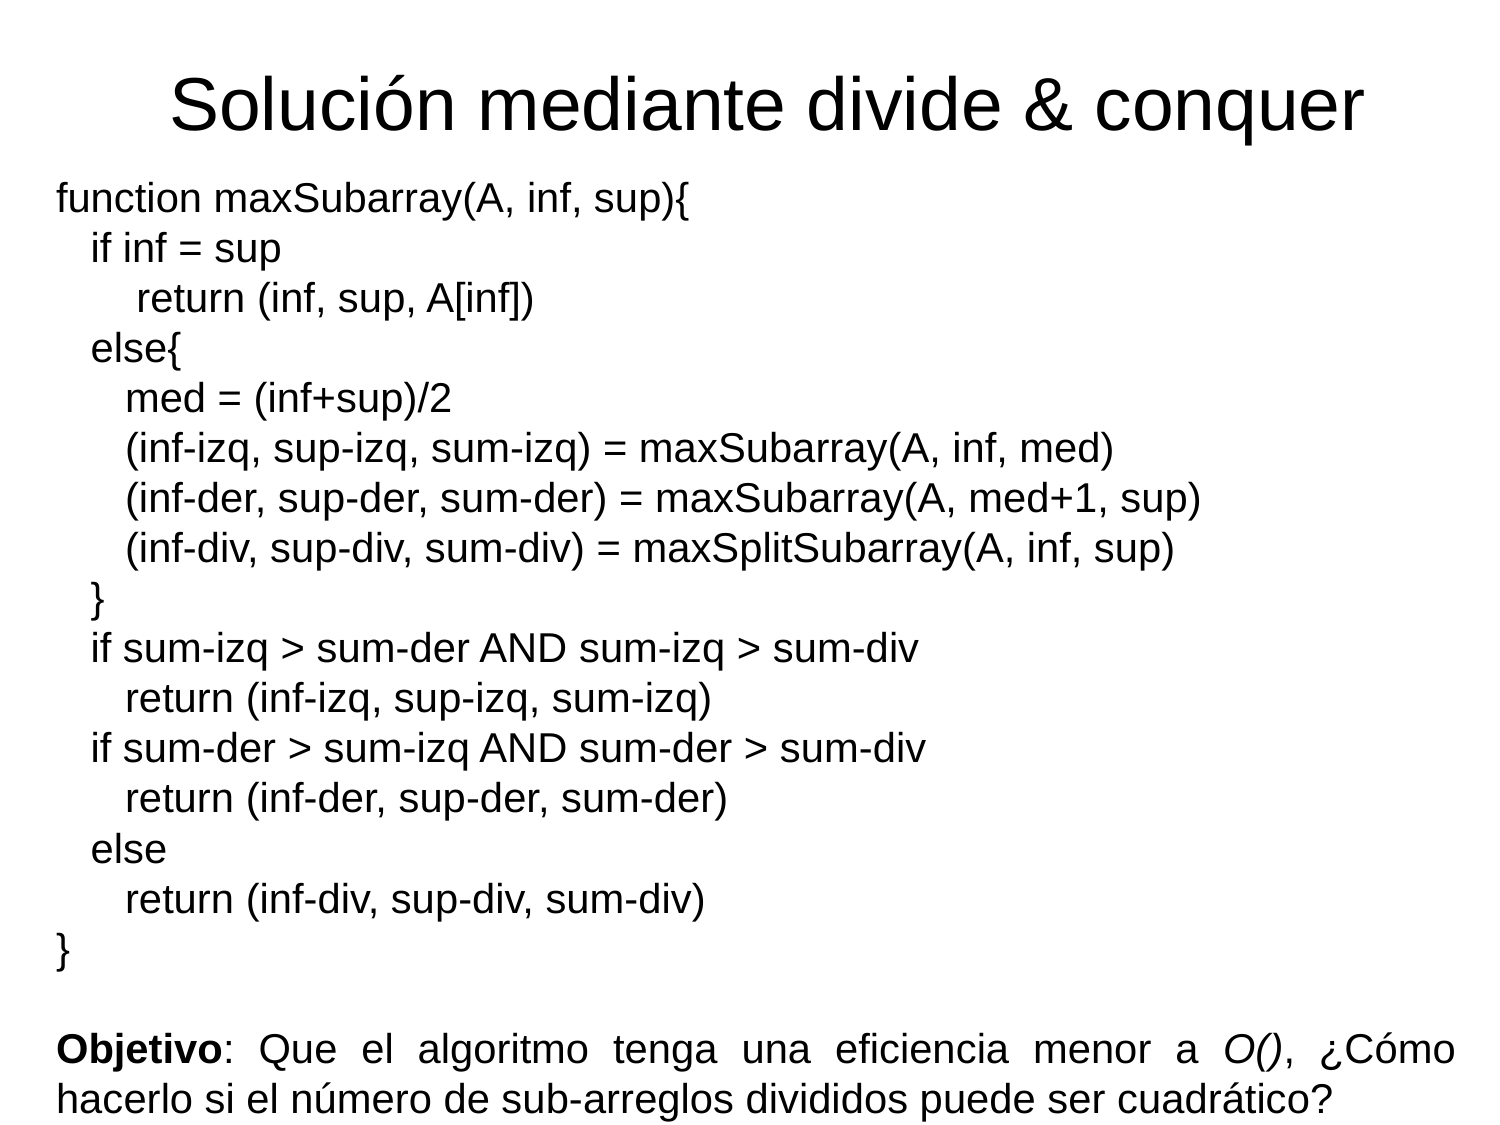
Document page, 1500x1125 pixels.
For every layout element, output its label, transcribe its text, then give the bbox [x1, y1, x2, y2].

text_box Solución mediante divide & conquer [123, 30, 1412, 154]
